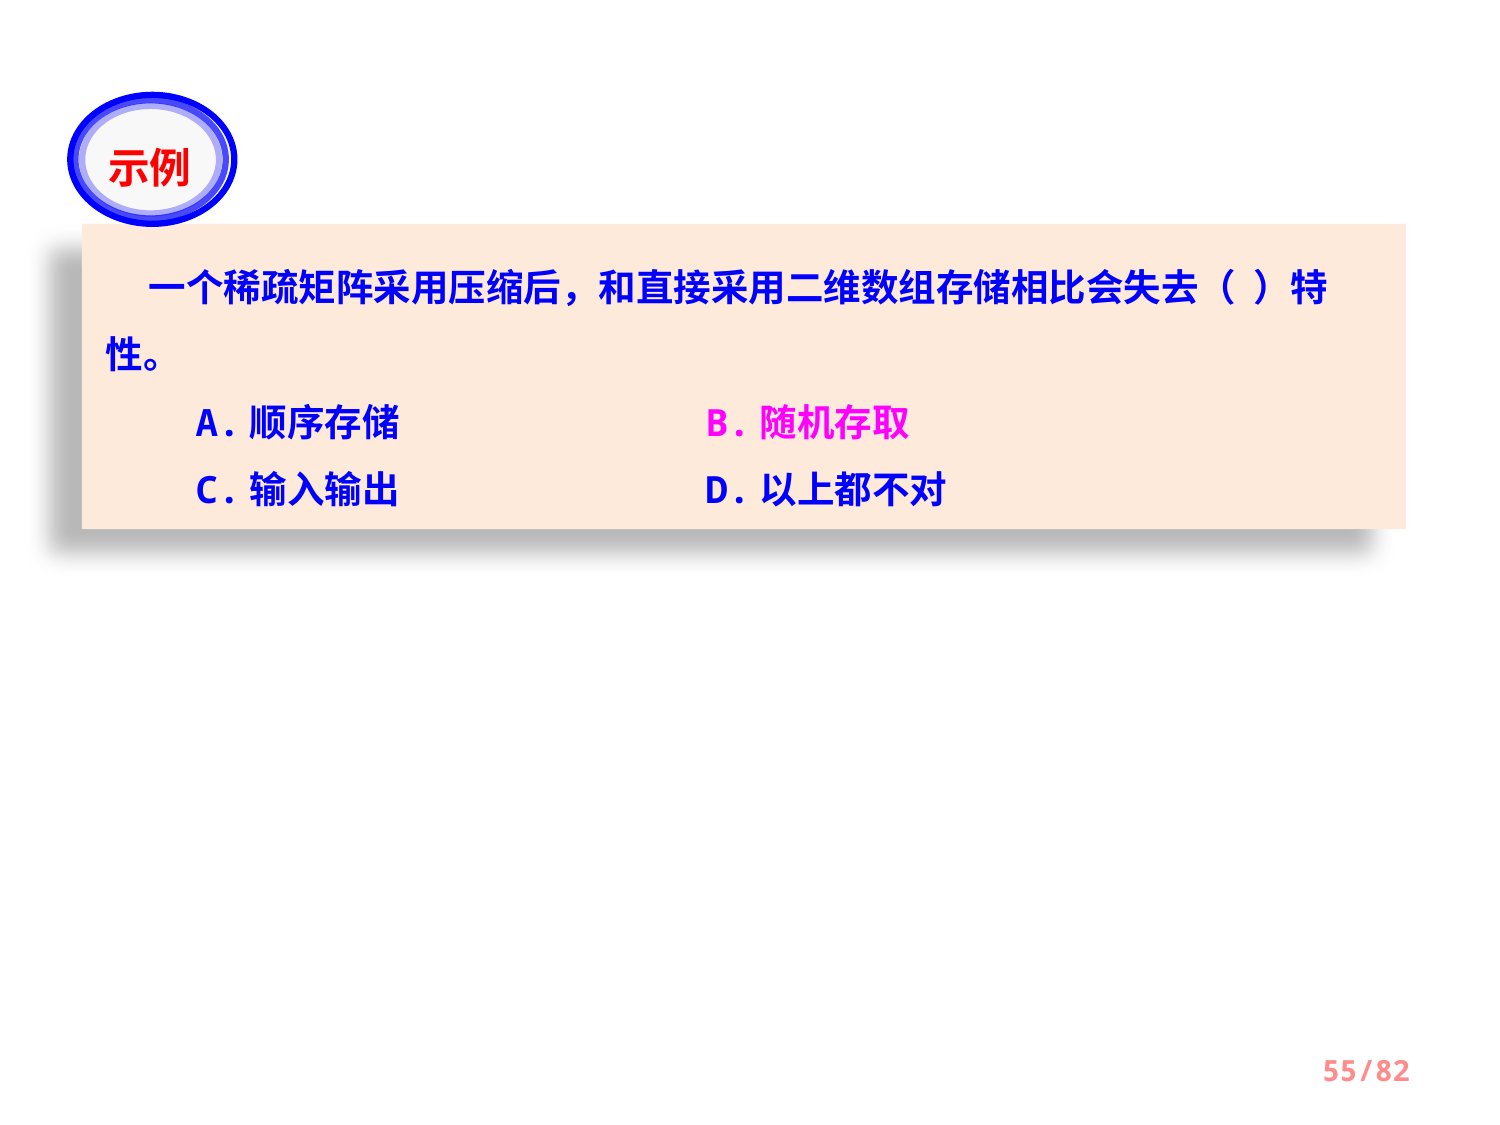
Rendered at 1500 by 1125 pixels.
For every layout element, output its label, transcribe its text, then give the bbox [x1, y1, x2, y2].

slide_number 55/82 [1074, 1042, 1425, 1103]
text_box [70, 94, 235, 225]
text_box 一个稀疏矩阵采用压缩后，和直接采用二维数组存储相比会失去（ ）特性。 A.顺序存储 B.随机存取 C.输入输出 D.以上都不对 [81, 223, 1407, 530]
